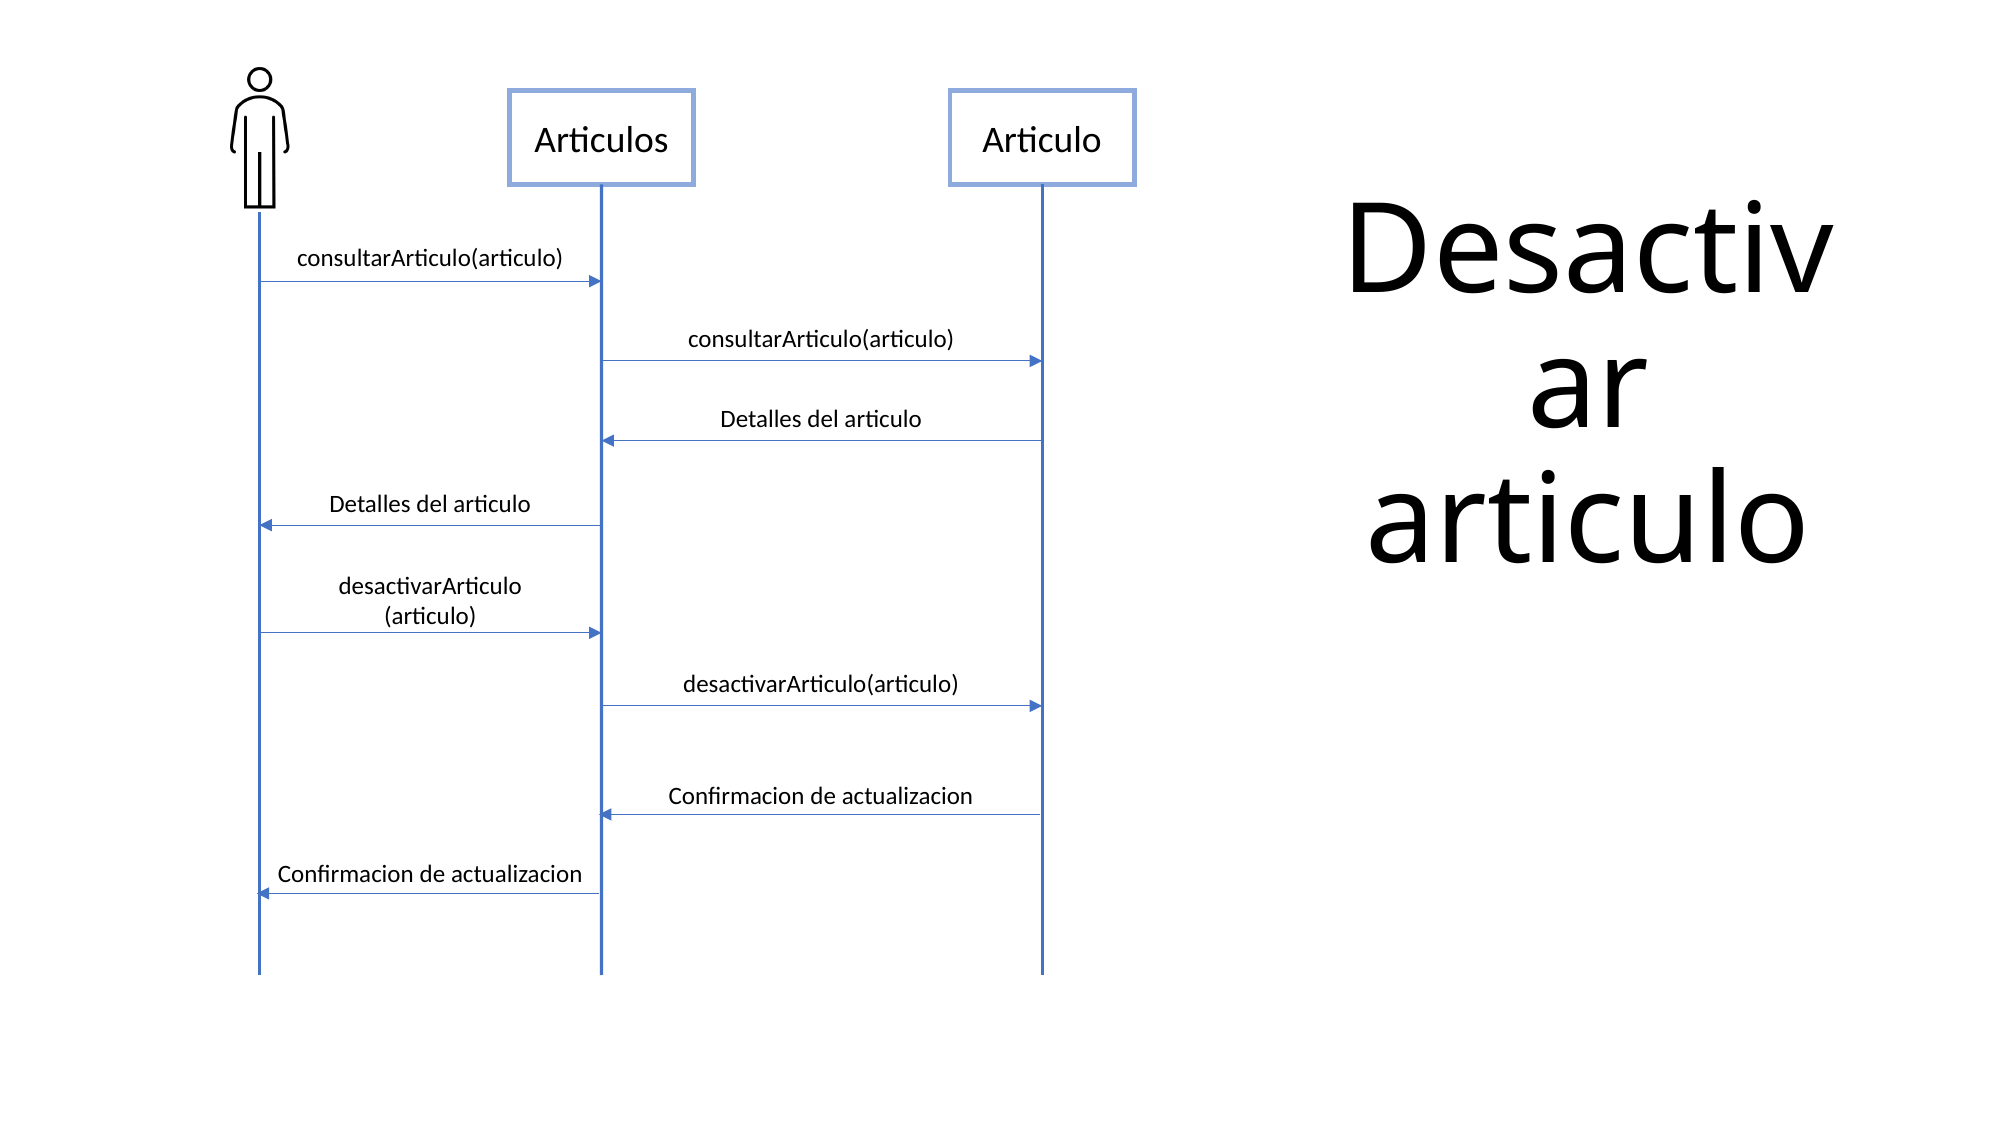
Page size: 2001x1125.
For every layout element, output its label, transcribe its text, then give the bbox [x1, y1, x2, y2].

picture [184, 62, 335, 213]
text_box Confirmacion de actualizacion [260, 850, 601, 896]
text_box Articulos [508, 90, 695, 185]
text_box consultarArticulo(articulo) [275, 234, 586, 279]
text_box Detalles del articulo [283, 479, 578, 525]
text_box desactivarArticulo(articulo) [631, 660, 1011, 705]
text_box Detalles del articulo [674, 395, 969, 440]
text_box Confirmacion de actualizacion [650, 772, 993, 814]
text_box consultarArticulo(articulo) [666, 315, 977, 360]
text_box desactivarArticulo(articulo) [323, 633, 538, 638]
text_box Articulo [949, 90, 1135, 185]
title Desactivar articulo [1309, 283, 1868, 598]
text_box desactivarArticulo(articulo) [323, 562, 538, 632]
